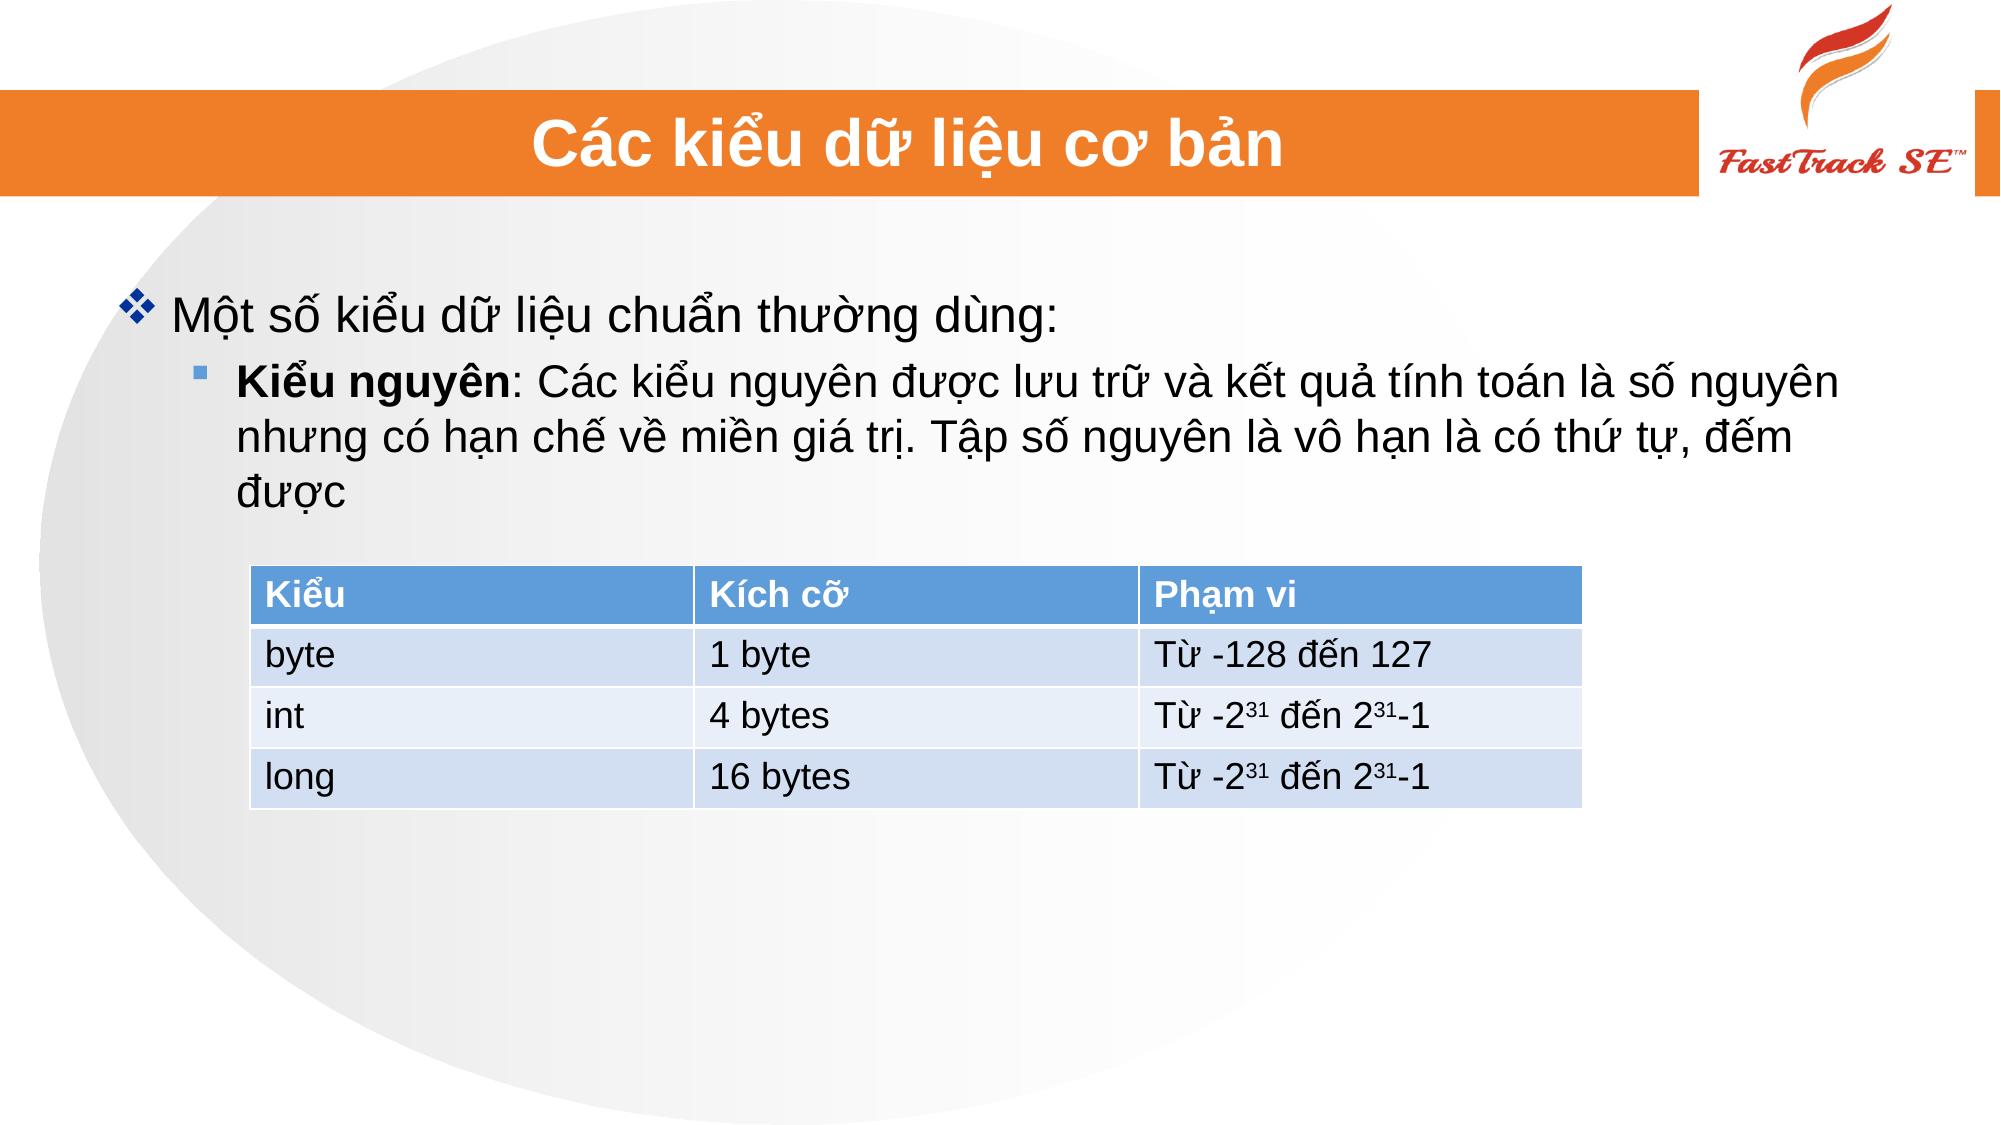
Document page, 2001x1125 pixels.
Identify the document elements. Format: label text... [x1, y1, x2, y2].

table_cell byte [251, 629, 693, 686]
table_cell Từ -128 đến 127 [1140, 629, 1582, 686]
table_cell Từ -231 đến 231-1 [1140, 688, 1582, 747]
table_header Phạm vi [1140, 566, 1582, 624]
table_cell Từ -231 đến 231-1 [1140, 749, 1582, 808]
list Một số kiểu dữ liệu chuẩn thường dùng: Kiểu nguyên: Các kiểu nguyên được lưu trữ và kết quả tính toán là số nguyên nhưng có hạn chế về miền giá trị. Tập số nguyên là vô hạn là có thứ tự, đếm được [99, 275, 1909, 1038]
table_cell int [251, 688, 693, 747]
title Các kiểu dữ liệu cơ bản [249, 99, 1567, 180]
table_header Kiểu [251, 566, 693, 624]
table_header Kích cỡ [695, 566, 1138, 624]
picture [1700, 0, 1975, 192]
table_cell long [251, 749, 693, 808]
table_cell 4 bytes [695, 688, 1138, 747]
table_cell 1 byte [695, 629, 1138, 686]
table_cell 16 bytes [695, 749, 1138, 808]
